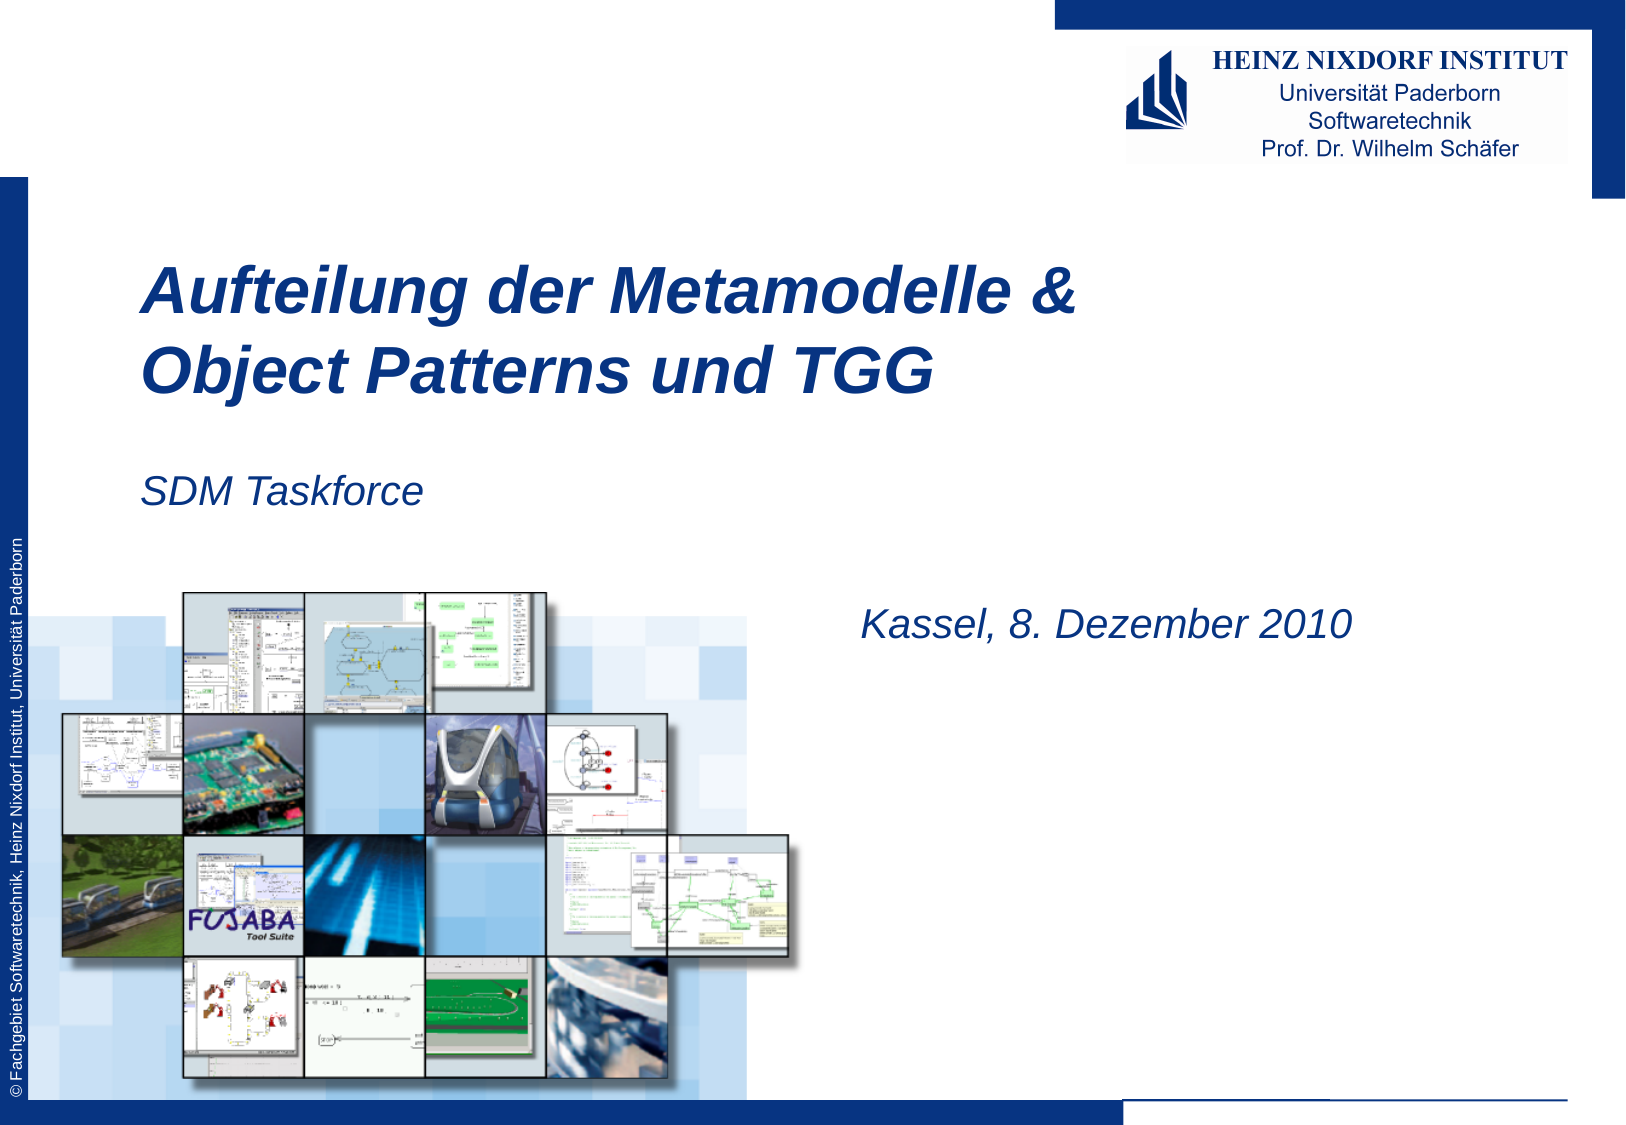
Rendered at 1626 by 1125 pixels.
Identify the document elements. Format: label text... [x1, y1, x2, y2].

picture [1126, 46, 1568, 164]
subtitle SDM Taskforce [124, 455, 1507, 572]
picture [29, 592, 805, 1100]
text_box Kassel, 8. Dezember 2010 [845, 589, 1480, 705]
title Aufteilung der Metamodelle & Object Patterns und TGG [124, 205, 1507, 448]
